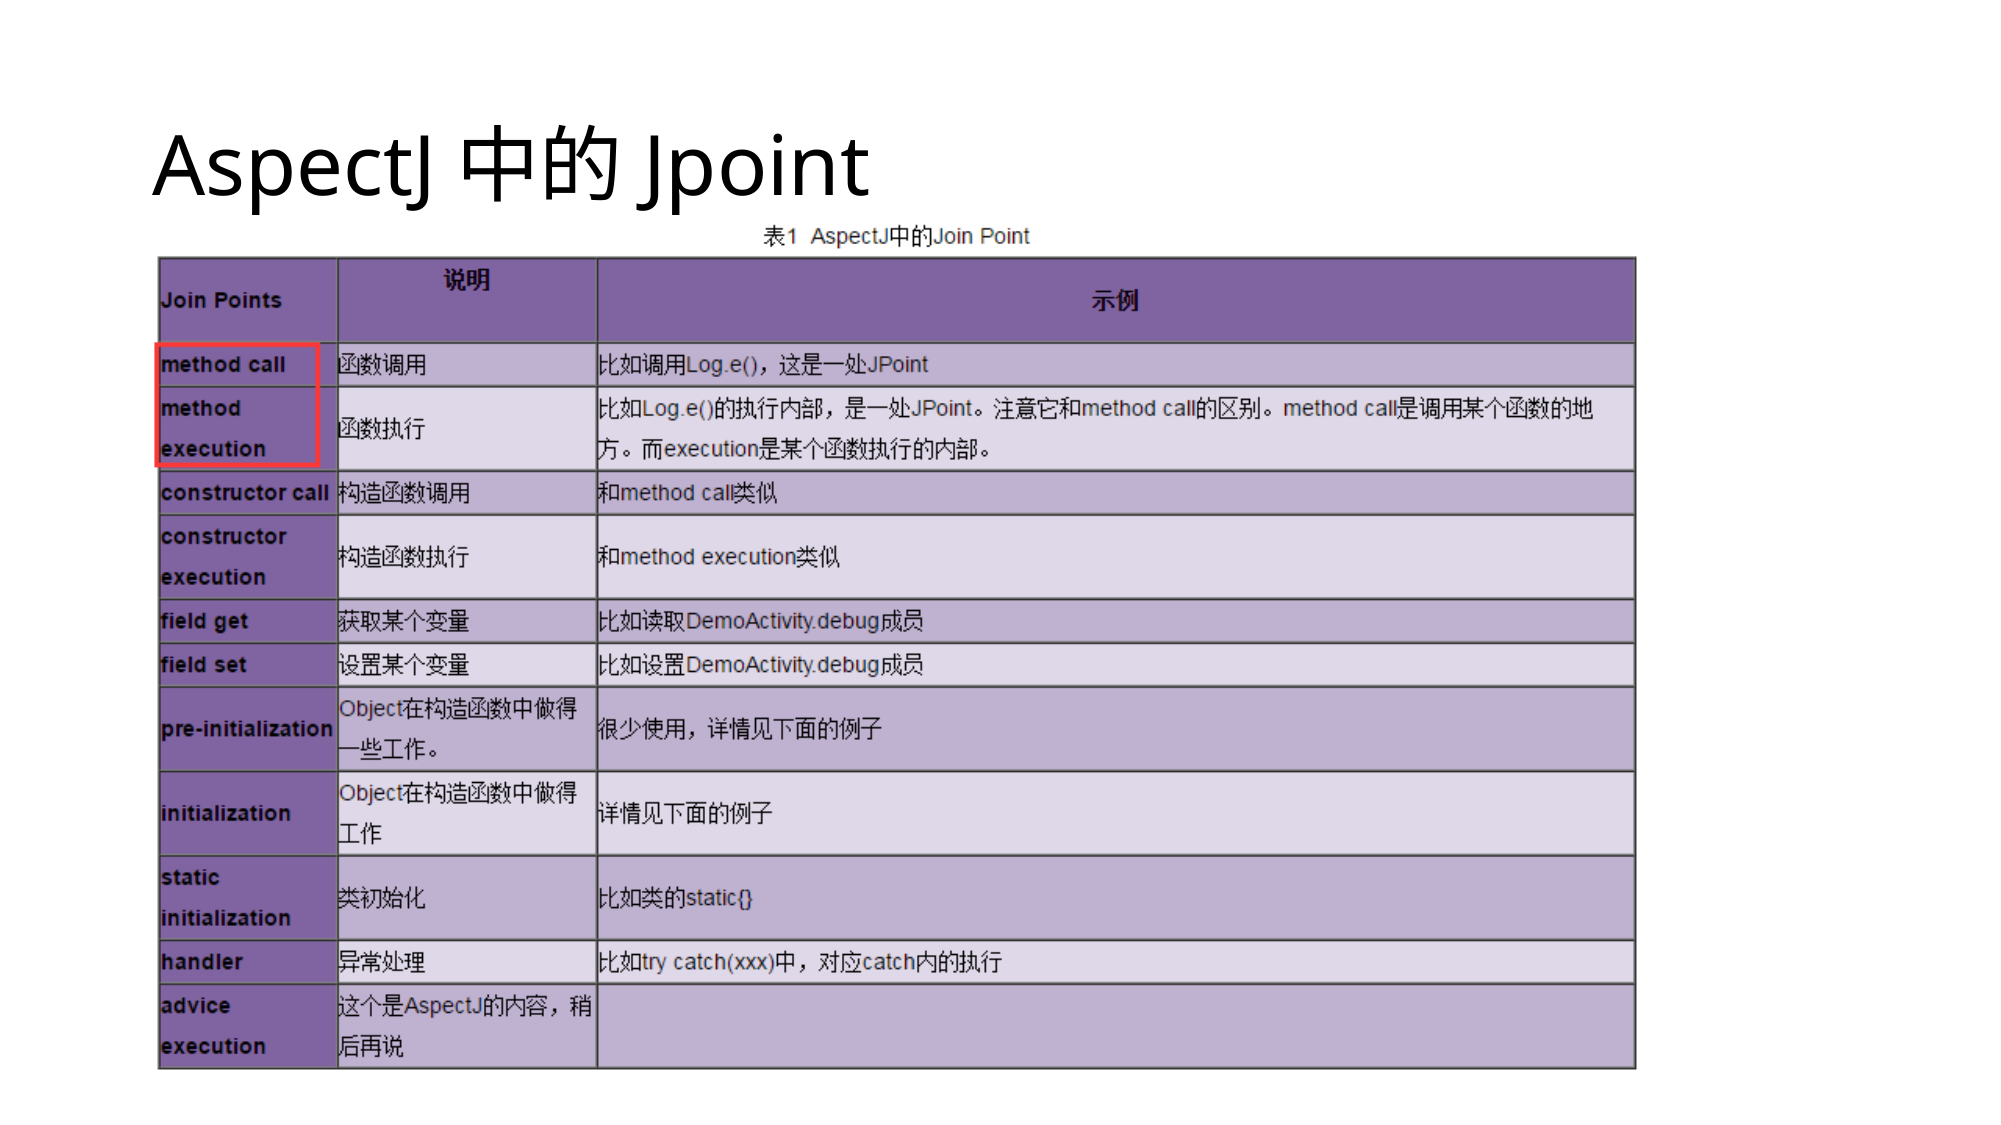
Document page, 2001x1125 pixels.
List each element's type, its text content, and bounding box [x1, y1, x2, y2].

picture [150, 219, 1643, 1076]
title AspectJ中的Jpoint [137, 59, 1863, 278]
